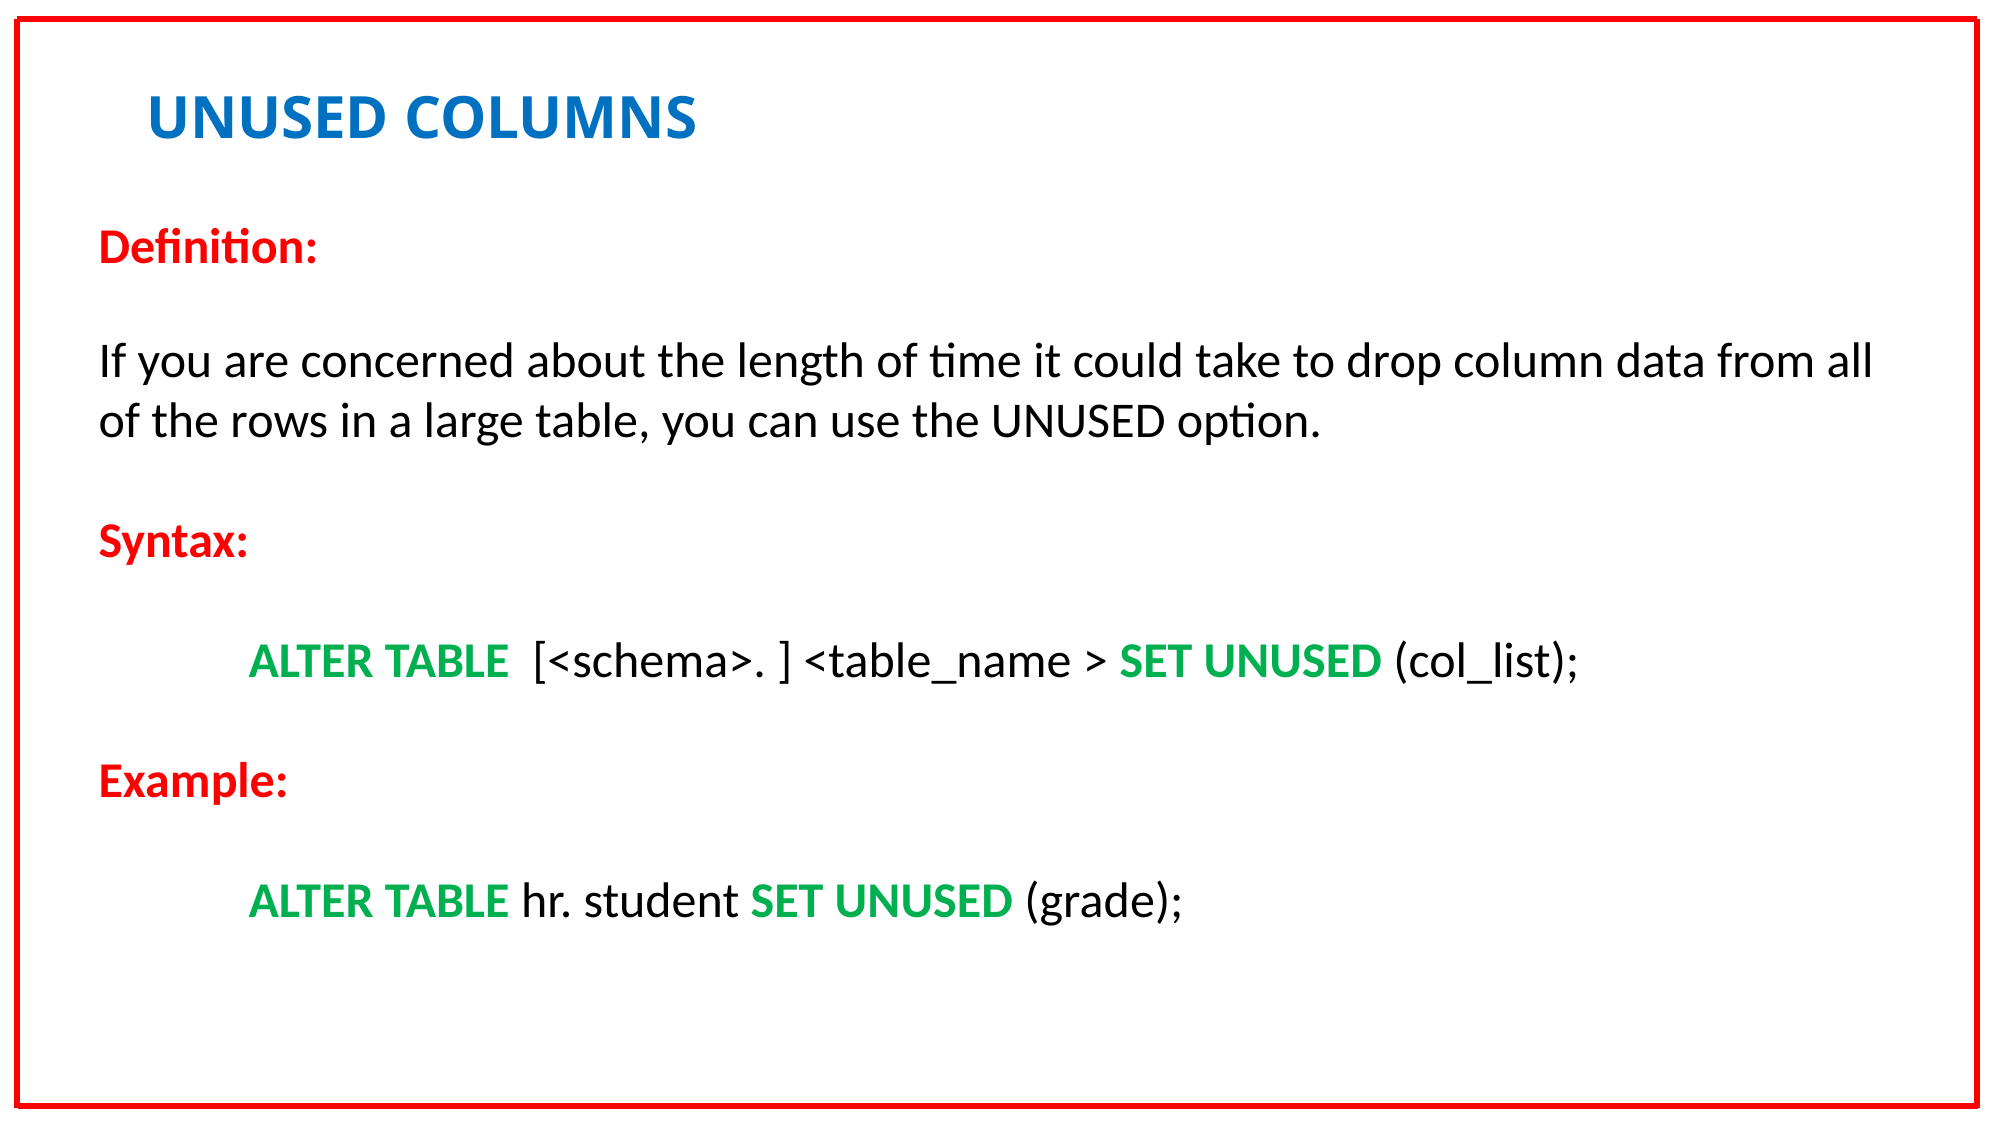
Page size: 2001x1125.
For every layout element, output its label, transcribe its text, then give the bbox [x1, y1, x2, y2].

text_box Definition: If you are concerned about the length of time it could take to drop column data from all of the rows in a large table, you can use the UNUSED option. Syntax: ALTER TABLE [<schema>. ] <table_name > SET UNUSED (col_list); Example: ALTER TABLE hr. student SET UNUSED (grade); [83, 213, 1890, 938]
text_box UNUSED COLUMNS [131, 72, 713, 158]
